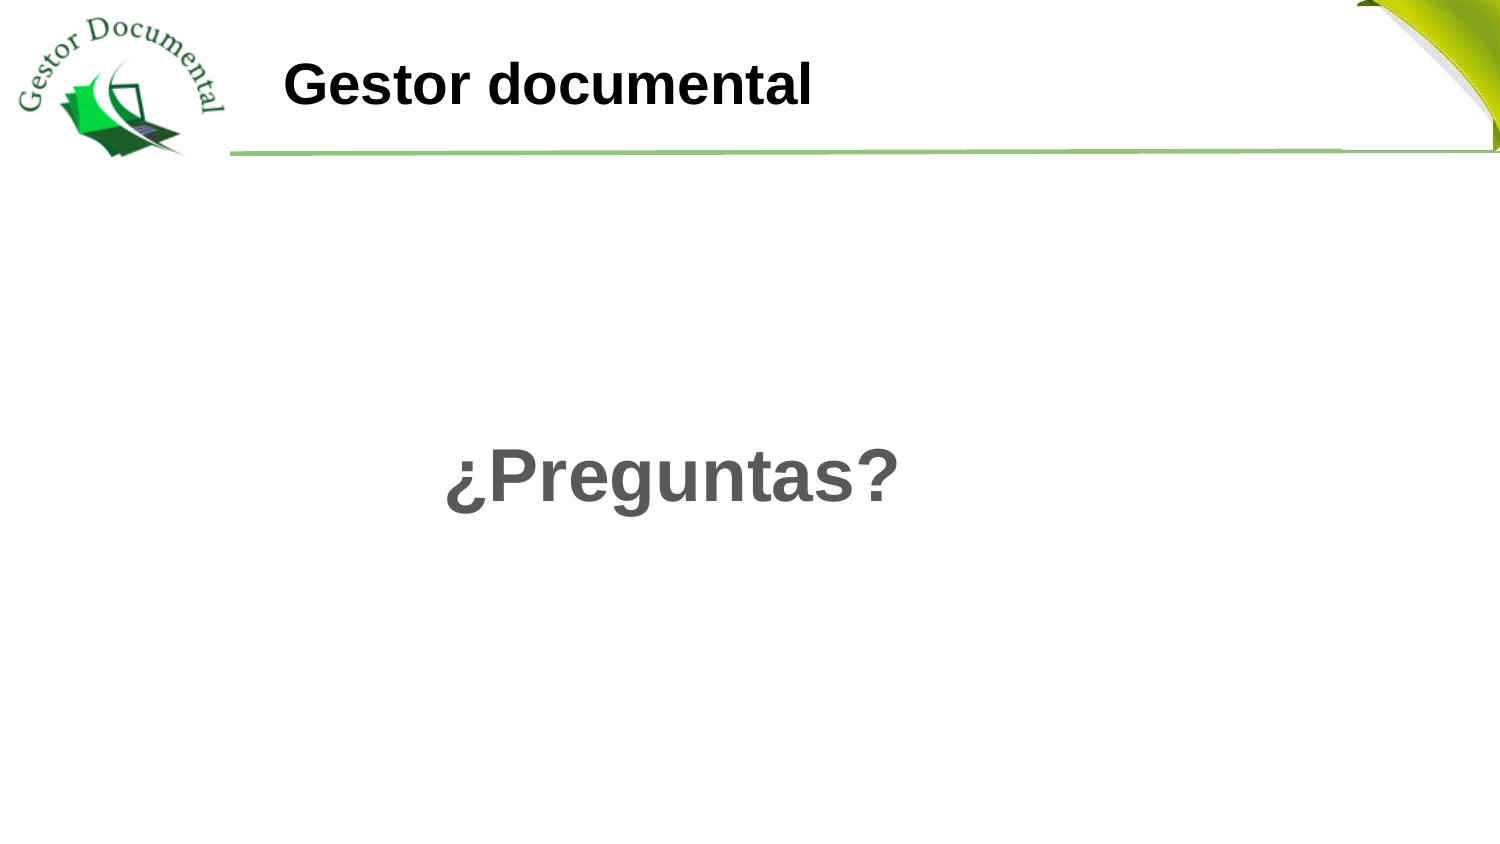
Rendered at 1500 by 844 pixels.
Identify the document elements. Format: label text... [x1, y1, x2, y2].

title Gestor documental [234, 30, 1337, 125]
list ¿Preguntas? [428, 397, 965, 492]
picture [1342, 0, 1500, 151]
picture [12, 13, 231, 168]
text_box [234, 150, 1338, 155]
